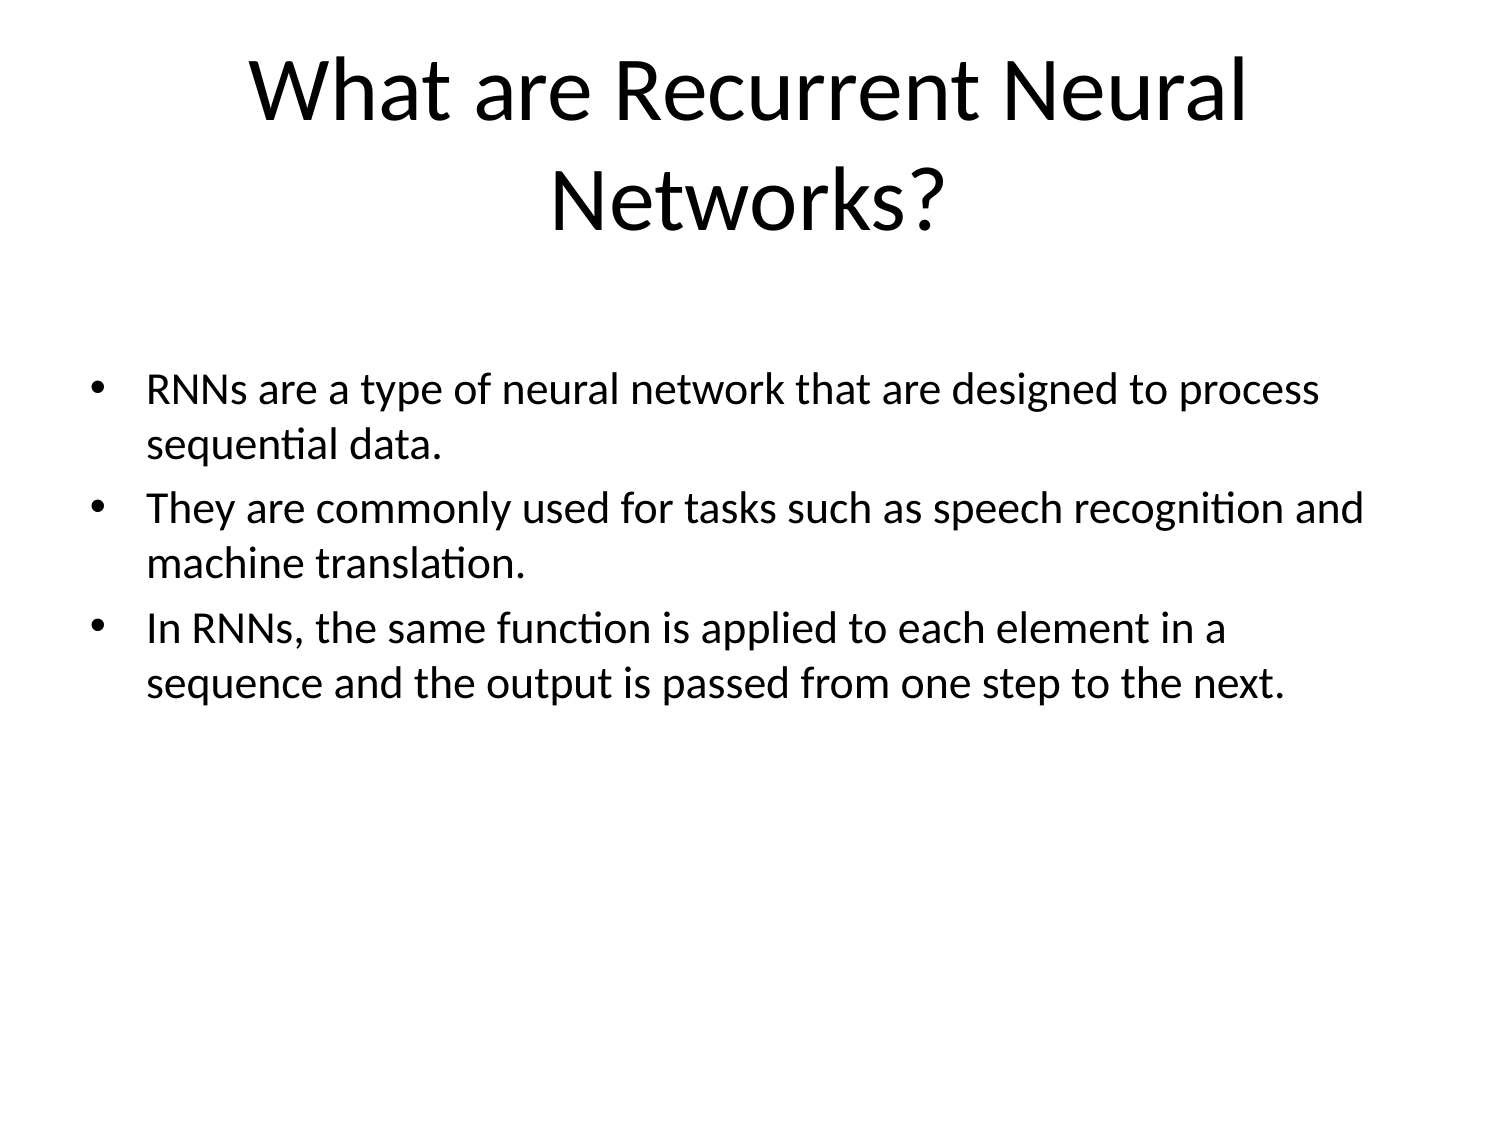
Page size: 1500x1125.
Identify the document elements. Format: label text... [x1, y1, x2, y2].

list RNNs are a type of neural network that are designed to process sequential data. They are commonly used for tasks such as speech recognition and machine translation. In RNNs, the same function is applied to each element in a sequence and the output is passed from one step to the next. [75, 262, 1425, 1005]
title What are Recurrent Neural Networks? [75, 45, 1425, 233]
